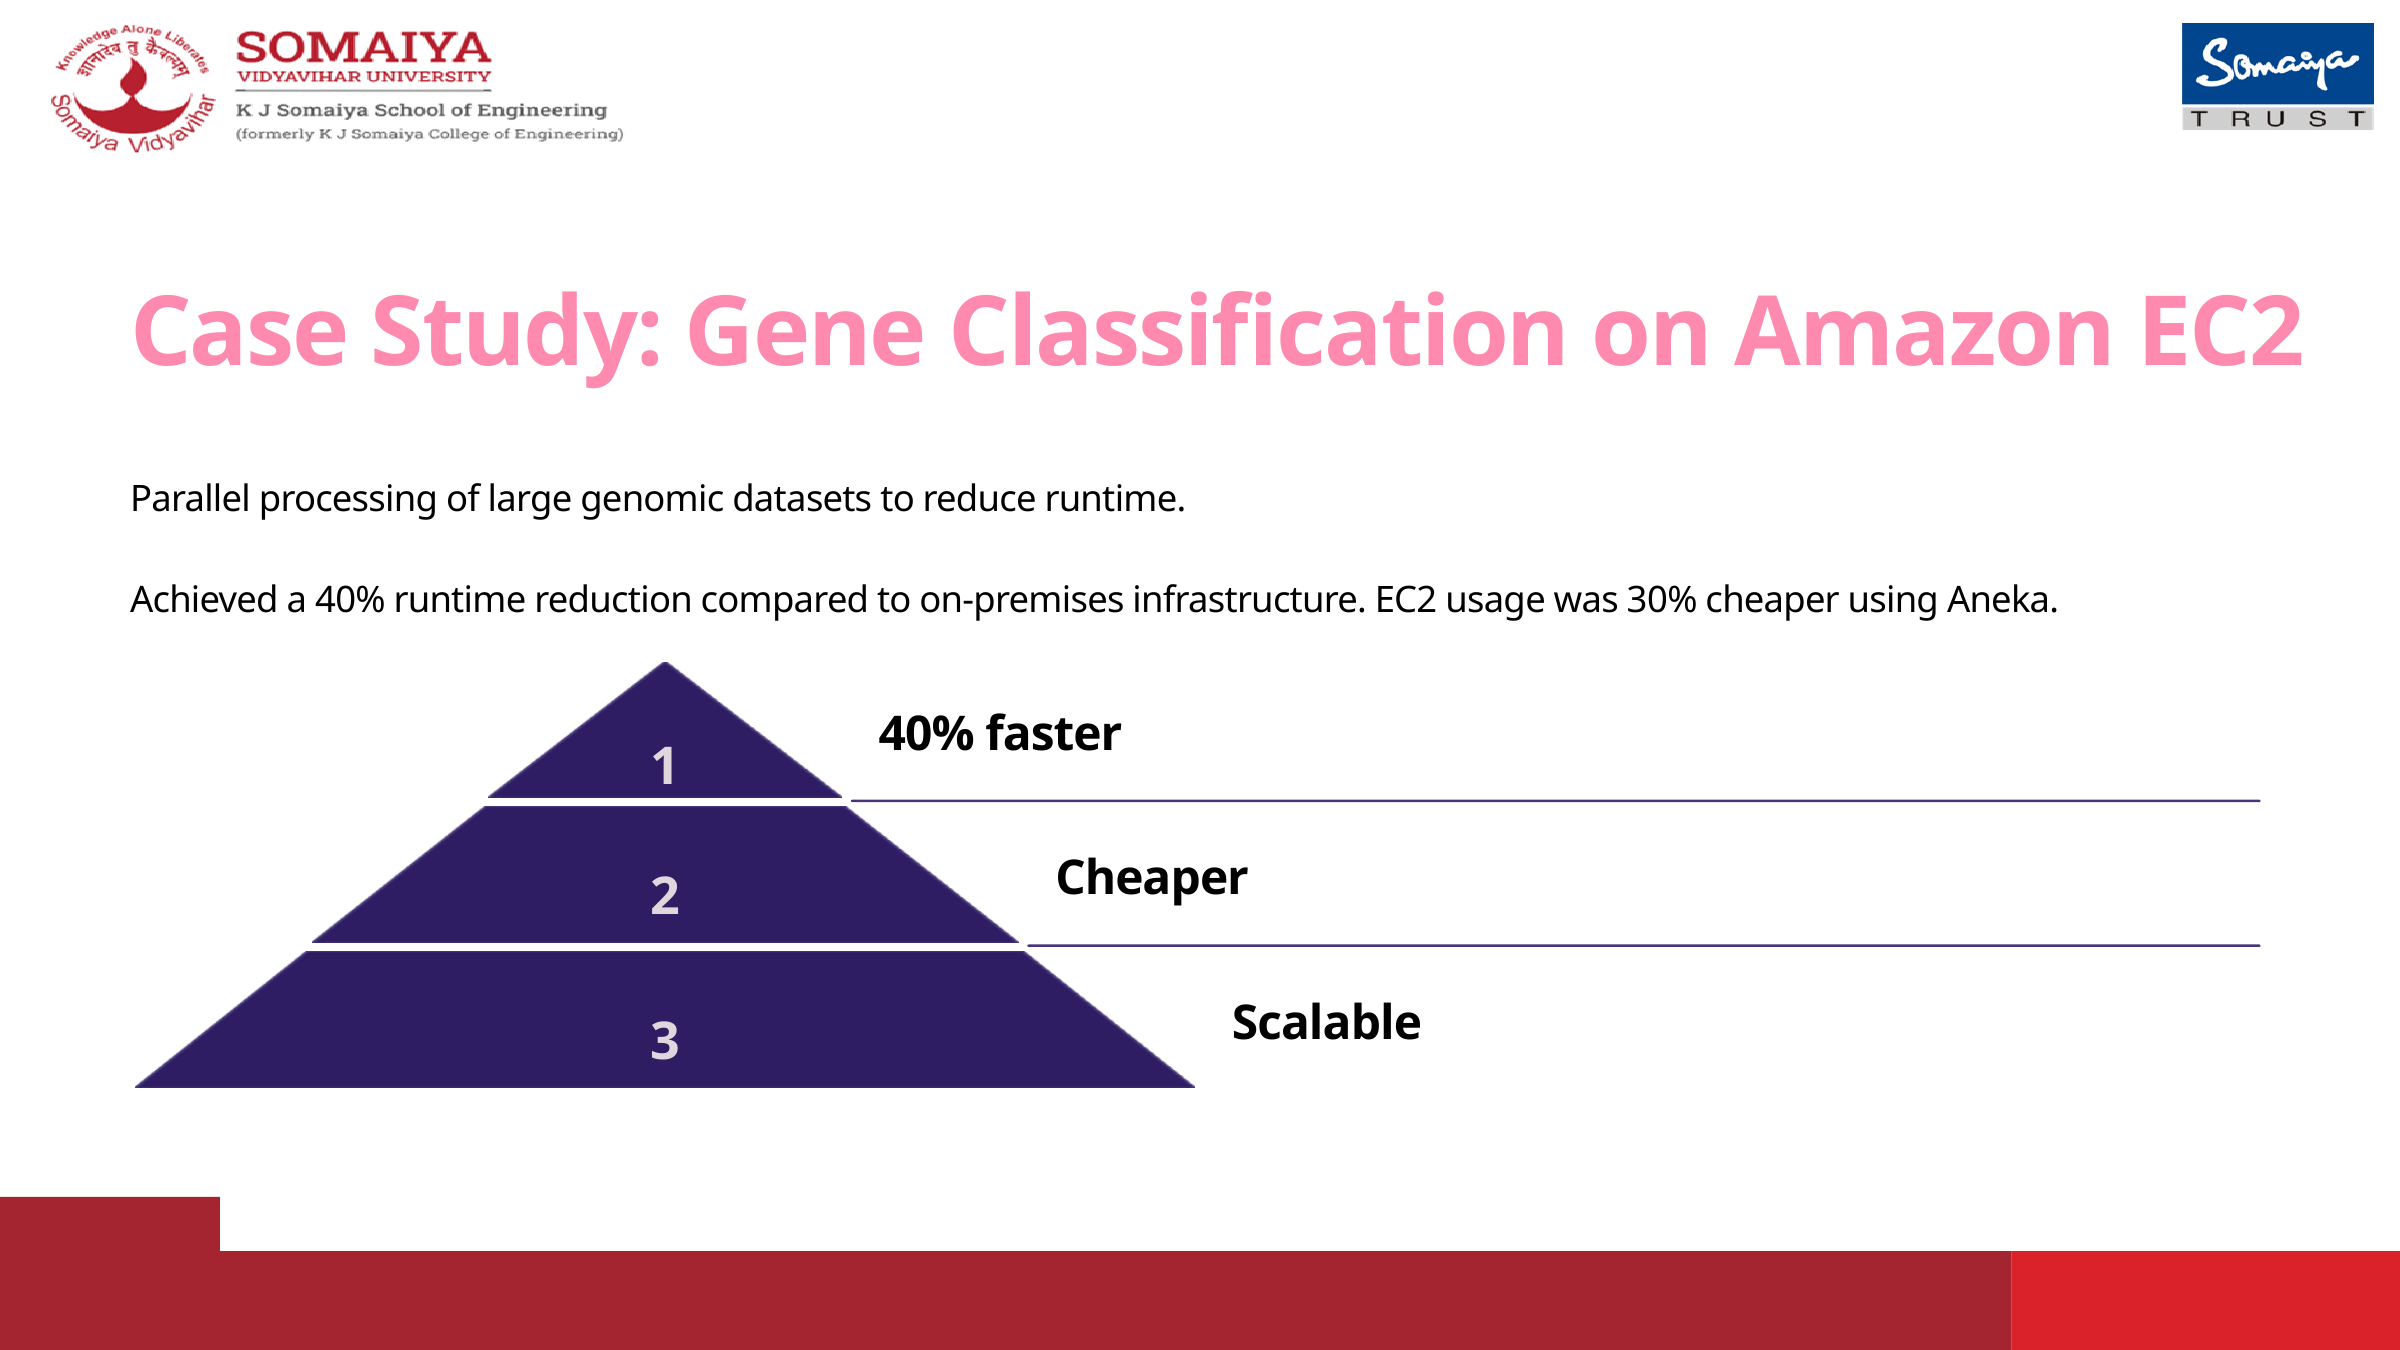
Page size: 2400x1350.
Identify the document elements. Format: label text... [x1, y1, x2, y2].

text_box Achieved a 40% runtime reduction compared to on-premises infrastructure. EC2 usage was 30% cheaper using Aneka. [130, 560, 2270, 621]
picture [135, 951, 1195, 1088]
text_box Parallel processing of large genomic datasets to reduce runtime. [130, 459, 2270, 519]
picture [488, 662, 842, 798]
picture [311, 806, 1019, 943]
text_box Case Study: Gene Classification on Amazon EC2 [130, 262, 2165, 385]
text_box Cheaper [1055, 844, 1236, 906]
picture [2182, 23, 2374, 130]
text_box 40% faster [878, 699, 1103, 761]
text_box Scalable [1231, 988, 1411, 1050]
text_box [850, 799, 2261, 803]
picture [0, 0, 671, 161]
